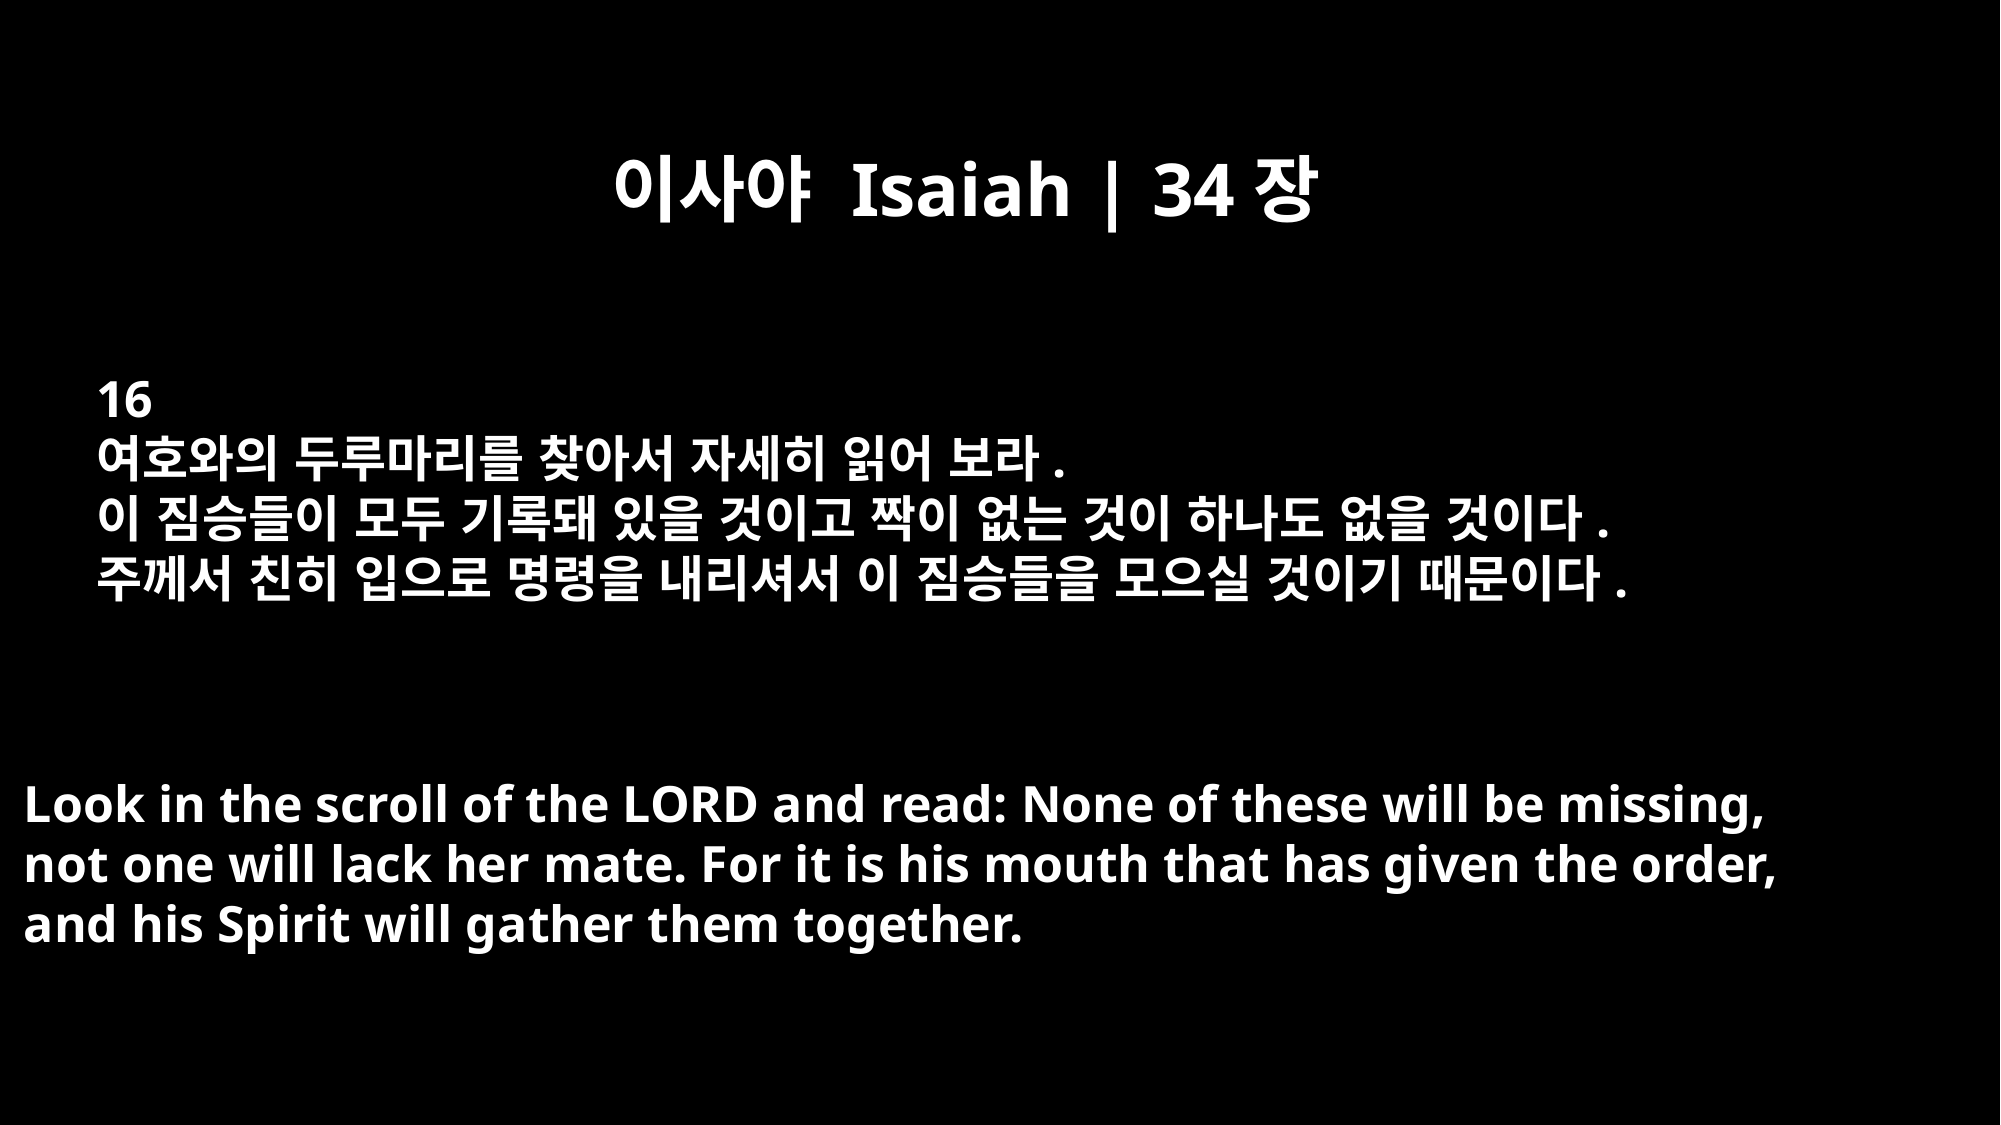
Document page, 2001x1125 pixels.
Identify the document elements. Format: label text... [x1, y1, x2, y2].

text_box 16 여호와의 두루마리를 찾아서 자세히 읽어 보라. 이 짐승들이 모두 기록돼 있을 것이고 짝이 없는 것이 하나도 없을 것이다. 주께서 친히 입으로 명령을 내리셔서 이 짐승들을 모으실 것이기 때문이다. [81, 359, 1644, 615]
text_box Look in the scroll of the LORD and read: None of these will be missing, not one will lack her mate. For it is his mouth that has given the order, and his Spirit will gather them together. [9, 764, 1794, 960]
text_box 이사야 Isaiah | 34장 [596, 136, 1336, 239]
